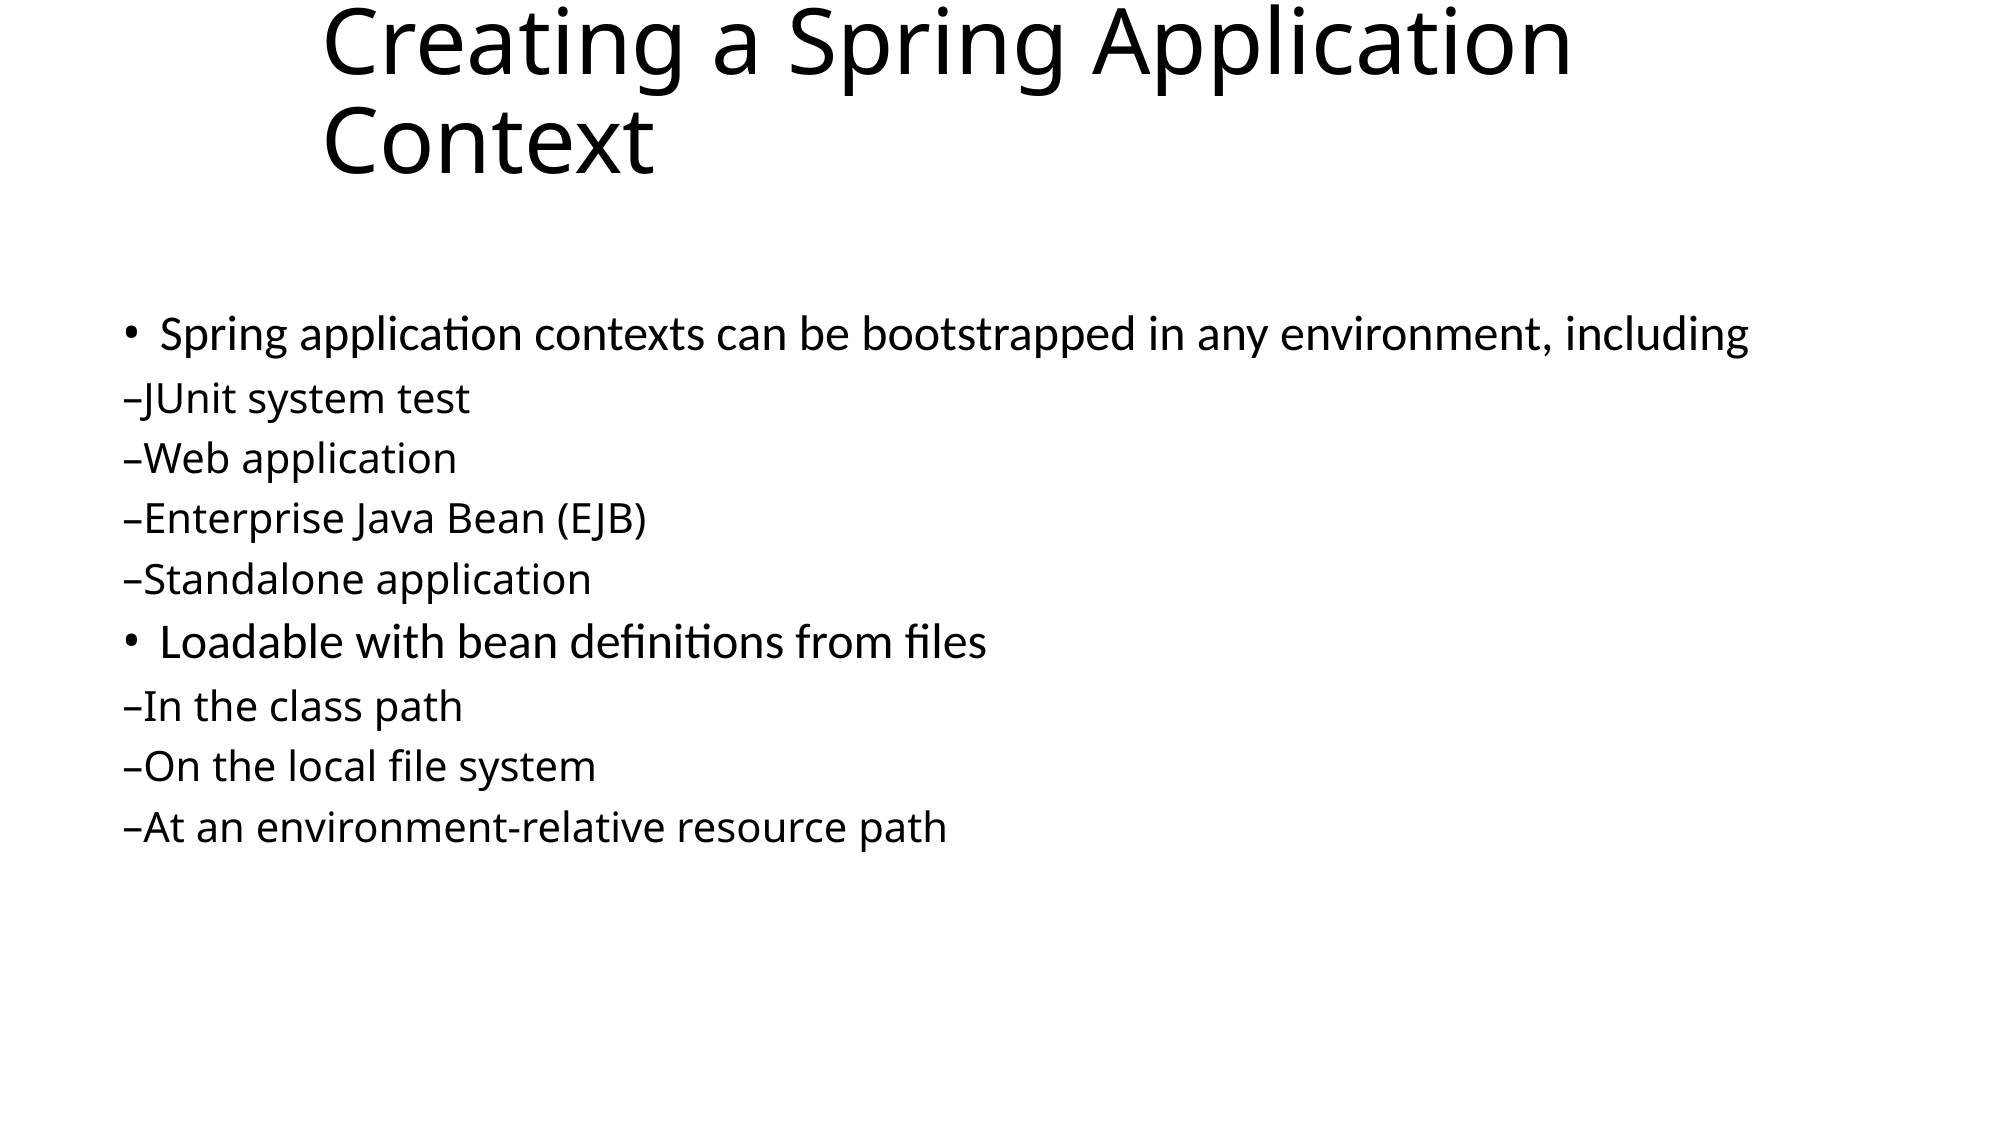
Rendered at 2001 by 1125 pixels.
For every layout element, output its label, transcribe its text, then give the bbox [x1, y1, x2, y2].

title Creating a Spring Application Context [306, 0, 1833, 202]
list Spring application contexts can be bootstrapped in any environment, including JUnit system test Web application Enterprise Java Bean (EJB) Standalone application Loadable with bean definitions from files In the class path On the local file system At an environment-relative resource path [107, 299, 1833, 953]
